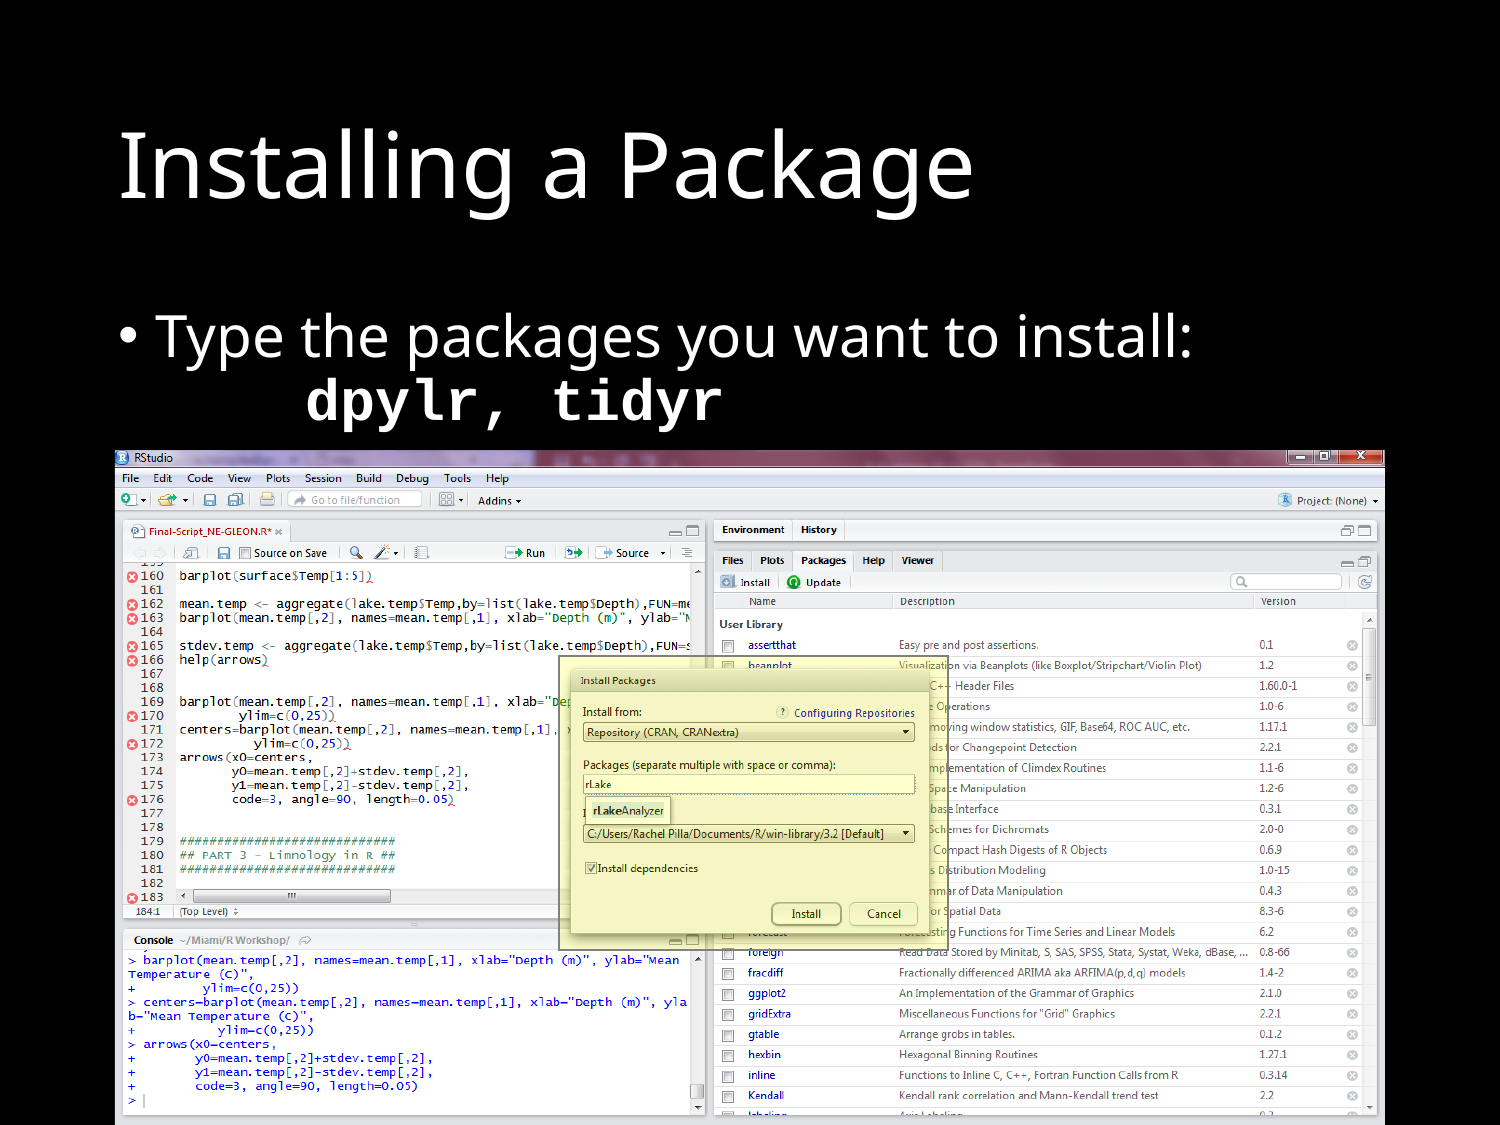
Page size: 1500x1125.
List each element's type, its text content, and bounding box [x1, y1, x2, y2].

picture [114, 449, 1385, 1125]
title Installing a Package [103, 59, 1397, 278]
list Type the packages you want to install: dpylr, tidyr [103, 299, 1434, 1125]
